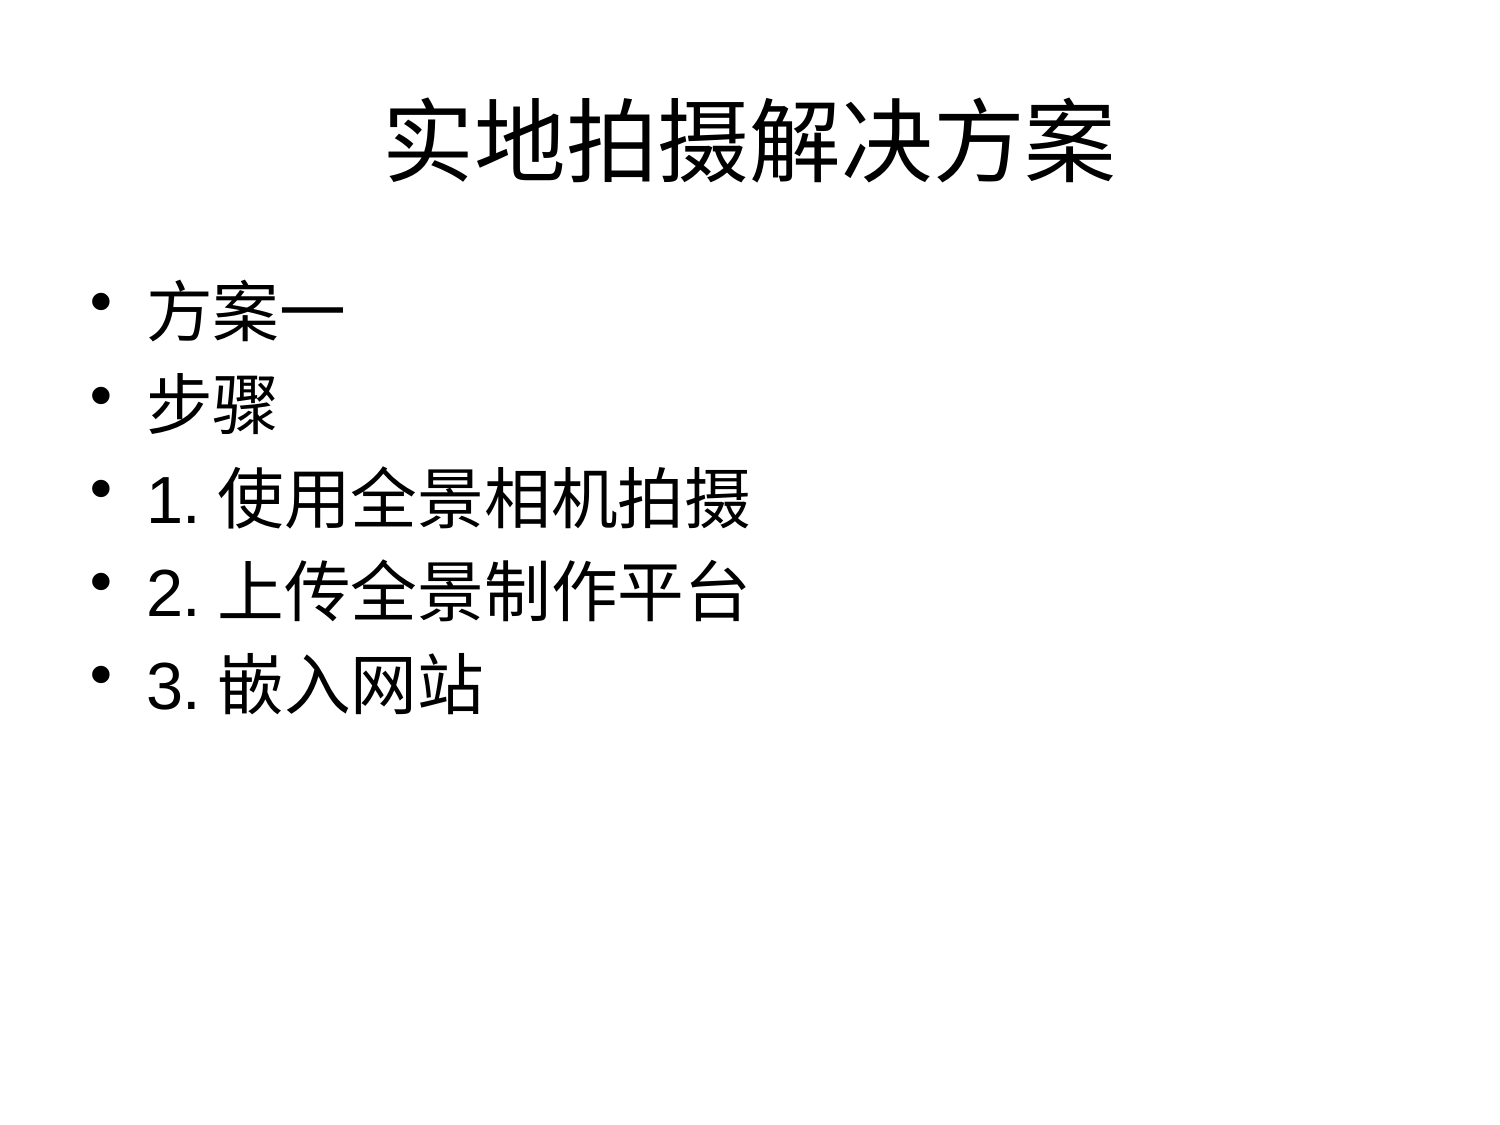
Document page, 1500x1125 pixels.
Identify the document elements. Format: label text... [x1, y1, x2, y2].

list 方案一 步骤 1.使用全景相机拍摄 2.上传全景制作平台 3.嵌入网站 [74, 262, 1426, 1006]
title 实地拍摄解决方案 [74, 44, 1426, 233]
